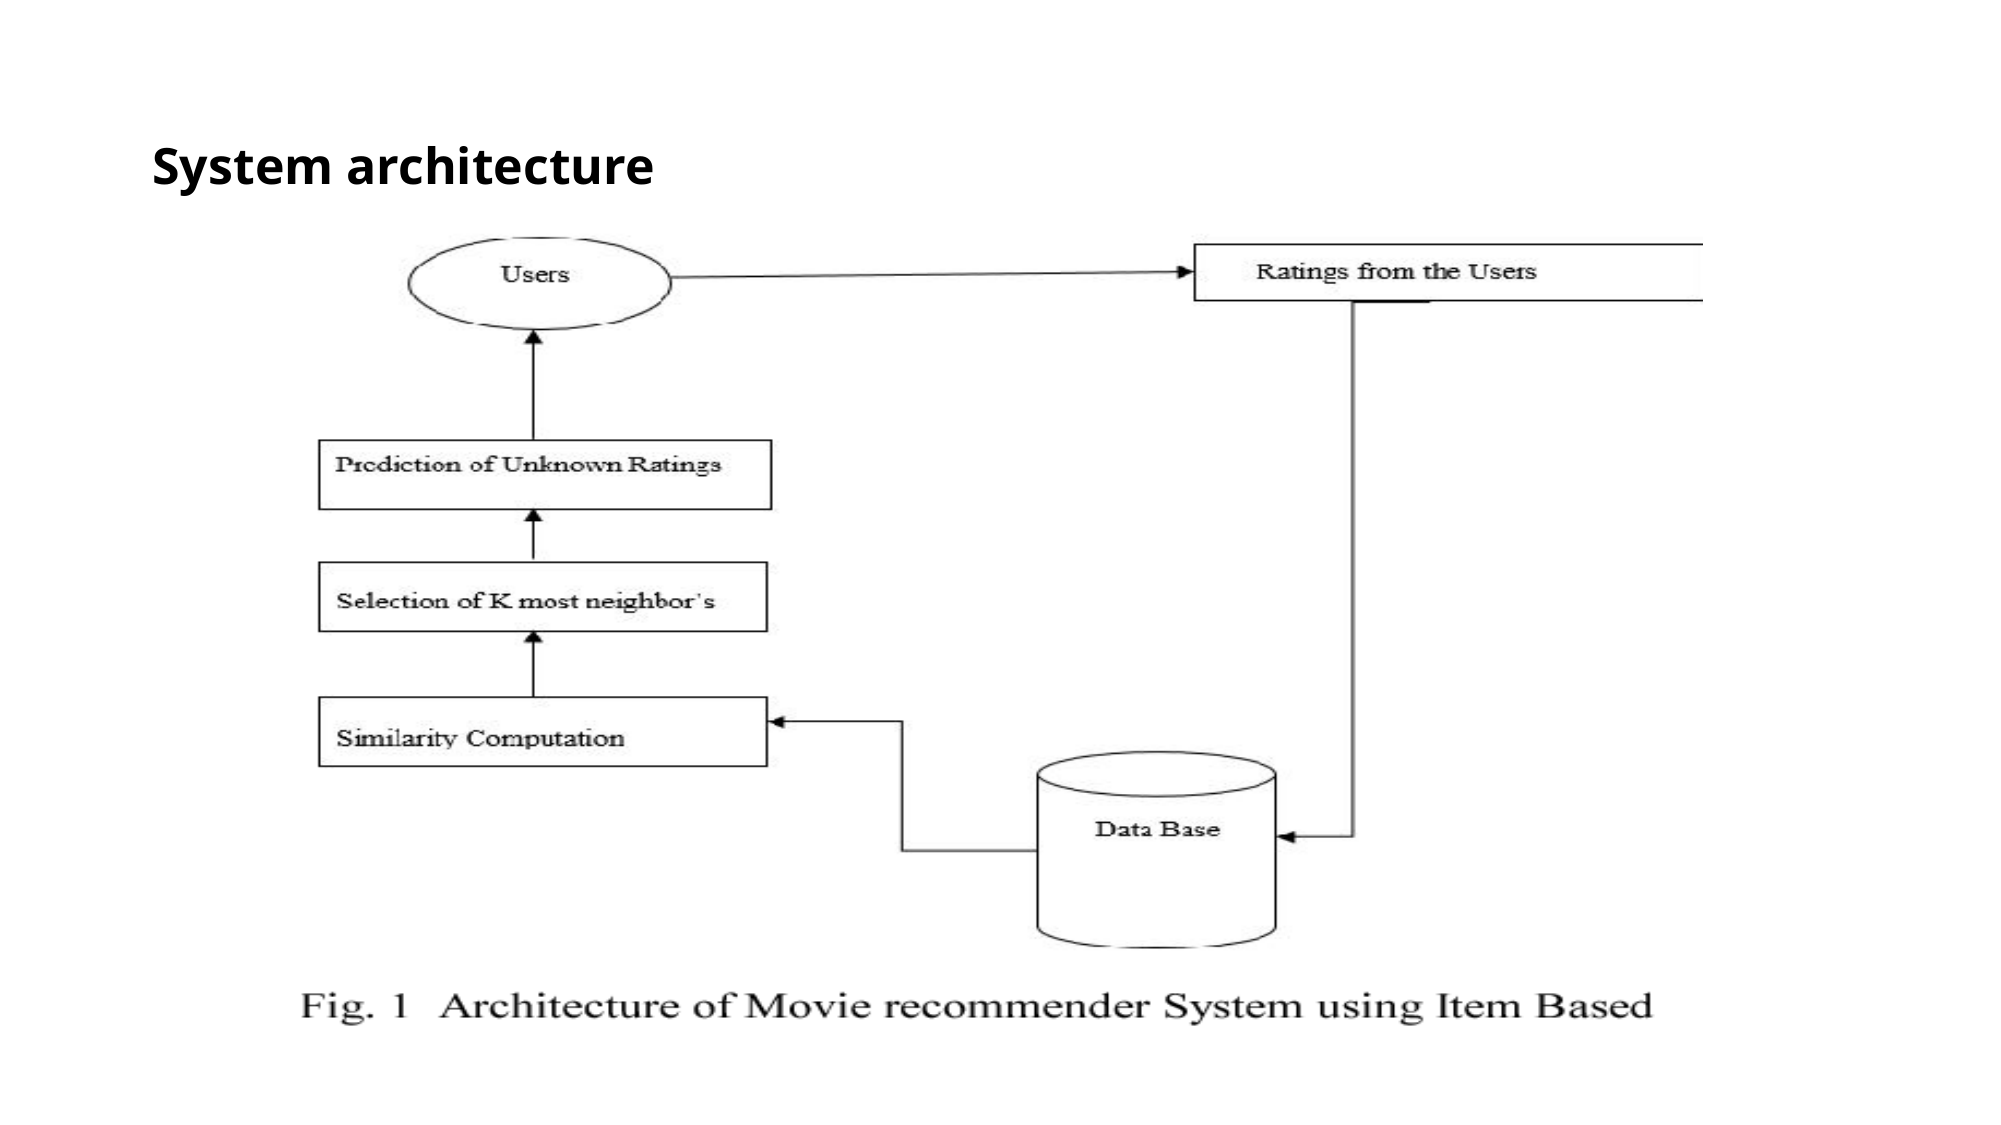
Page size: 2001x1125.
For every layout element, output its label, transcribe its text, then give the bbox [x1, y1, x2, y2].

title System architecture [137, 59, 1863, 278]
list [301, 231, 1707, 1031]
